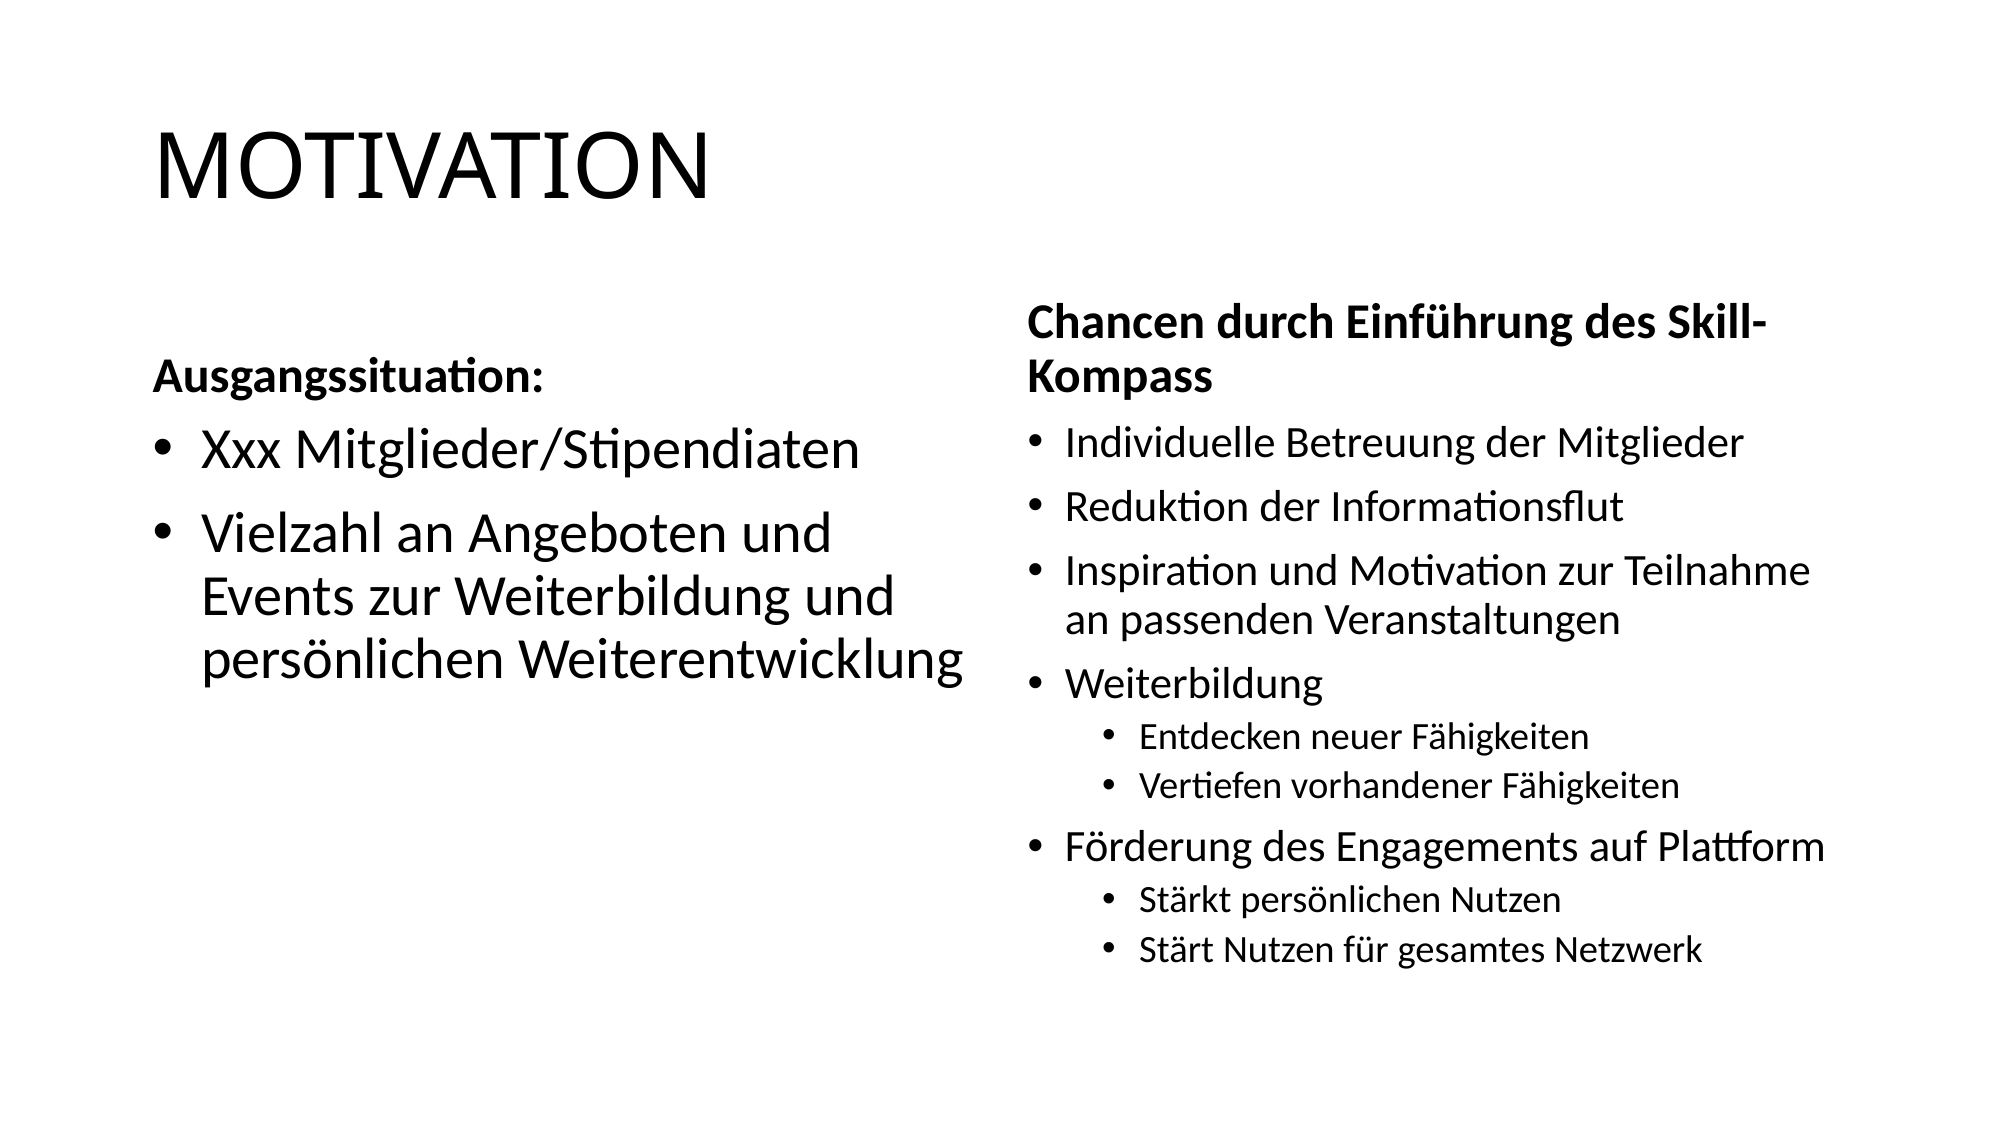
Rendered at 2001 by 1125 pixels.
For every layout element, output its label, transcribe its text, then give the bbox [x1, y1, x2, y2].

title MOTIVATION [137, 59, 1863, 278]
list Xxx Mitglieder/Stipendiaten Vielzahl an Angeboten und Events zur Weiterbildung und persönlichen Weiterentwicklung [137, 410, 984, 1016]
list Chancen durch Einführung des Skill-Kompass [1012, 275, 1863, 410]
list Ausgangssituation: [137, 275, 984, 410]
list Individuelle Betreuung der Mitglieder Reduktion der Informationsflut Inspiration und Motivation zur Teilnahme an passenden Veranstaltungen Weiterbildung Entdecken neuer Fähigkeiten Vertiefen vorhandener Fähigkeiten Förderung des Engagements auf Plattform Stärkt persönlichen Nutzen Stärt Nutzen für gesamtes Netzwerk [1012, 410, 1863, 1016]
